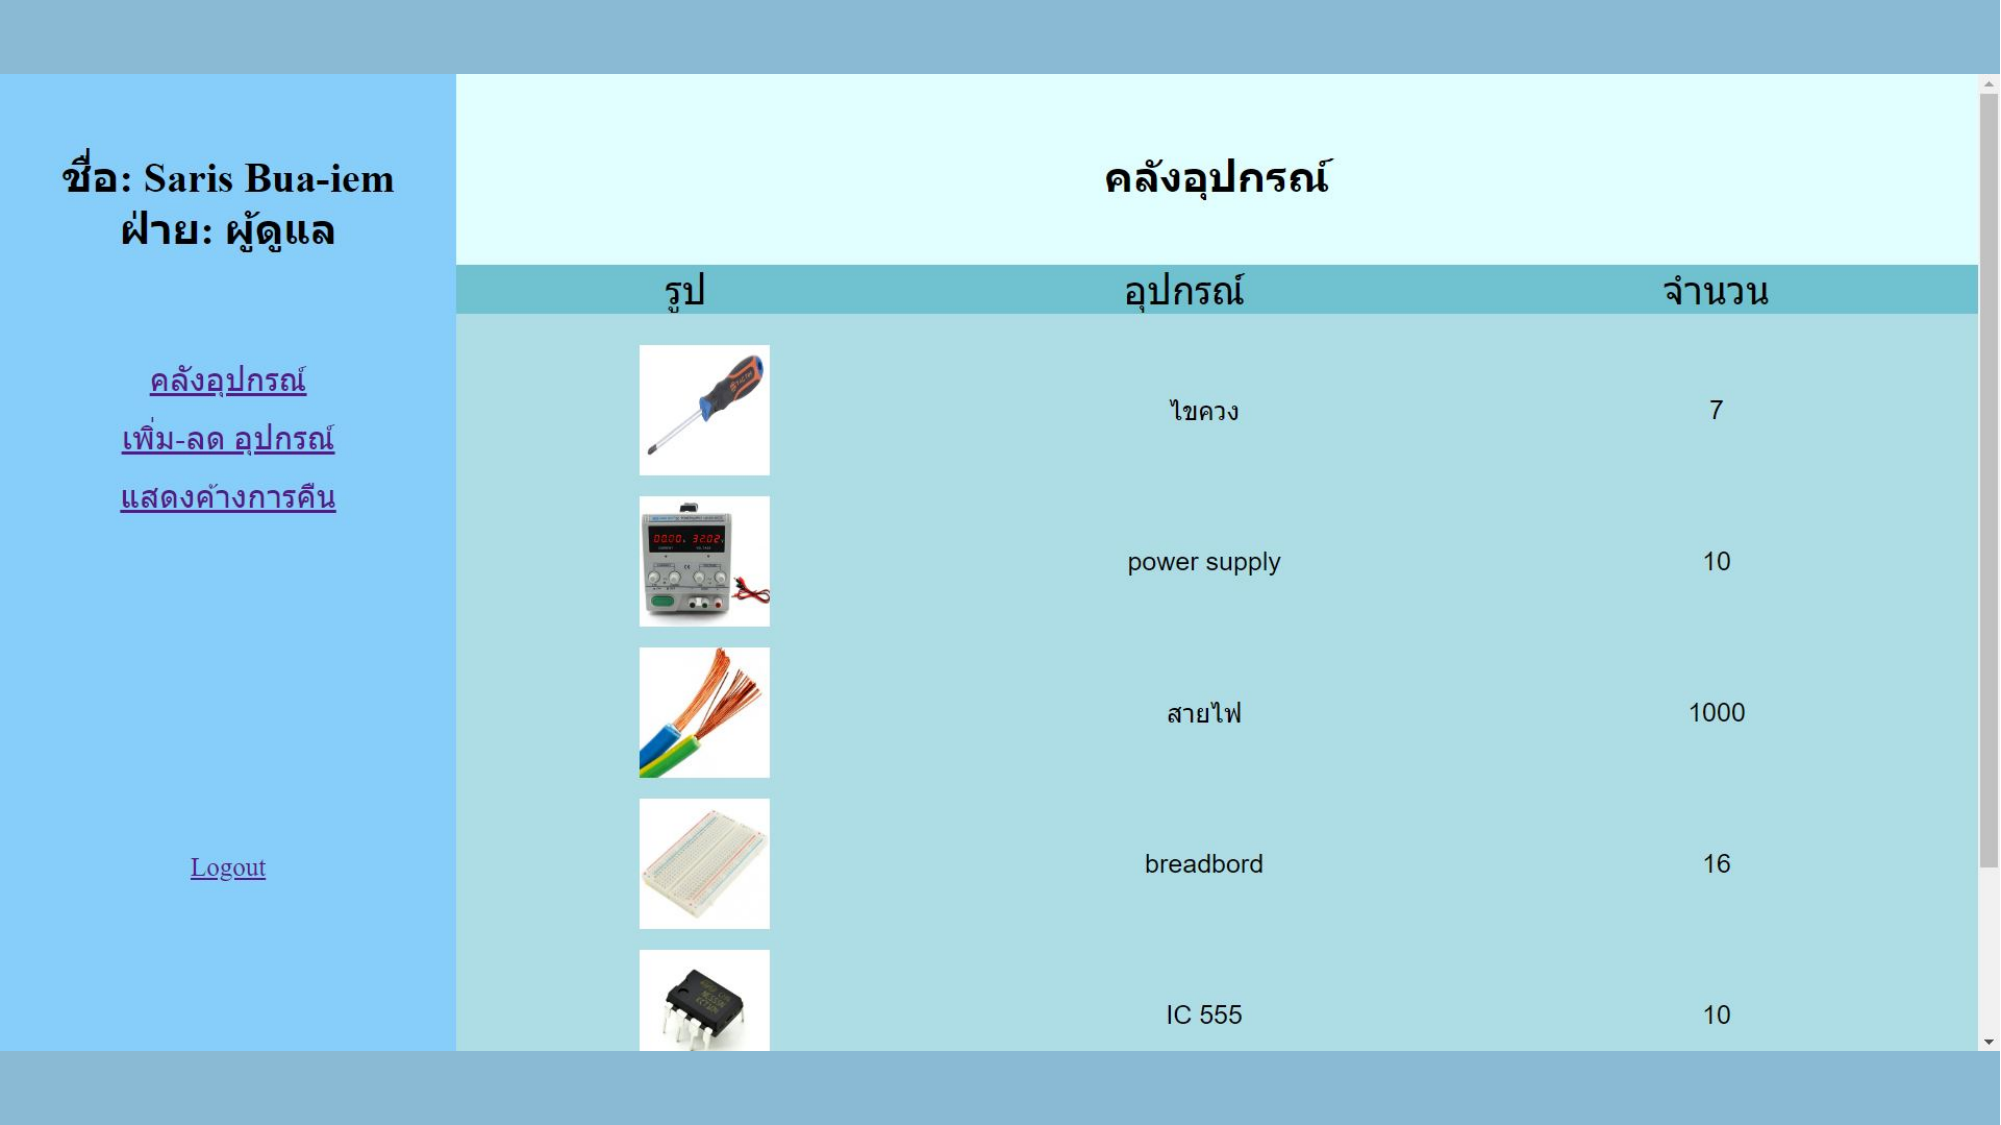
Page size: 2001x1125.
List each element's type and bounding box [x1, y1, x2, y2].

list [0, 74, 2000, 1051]
